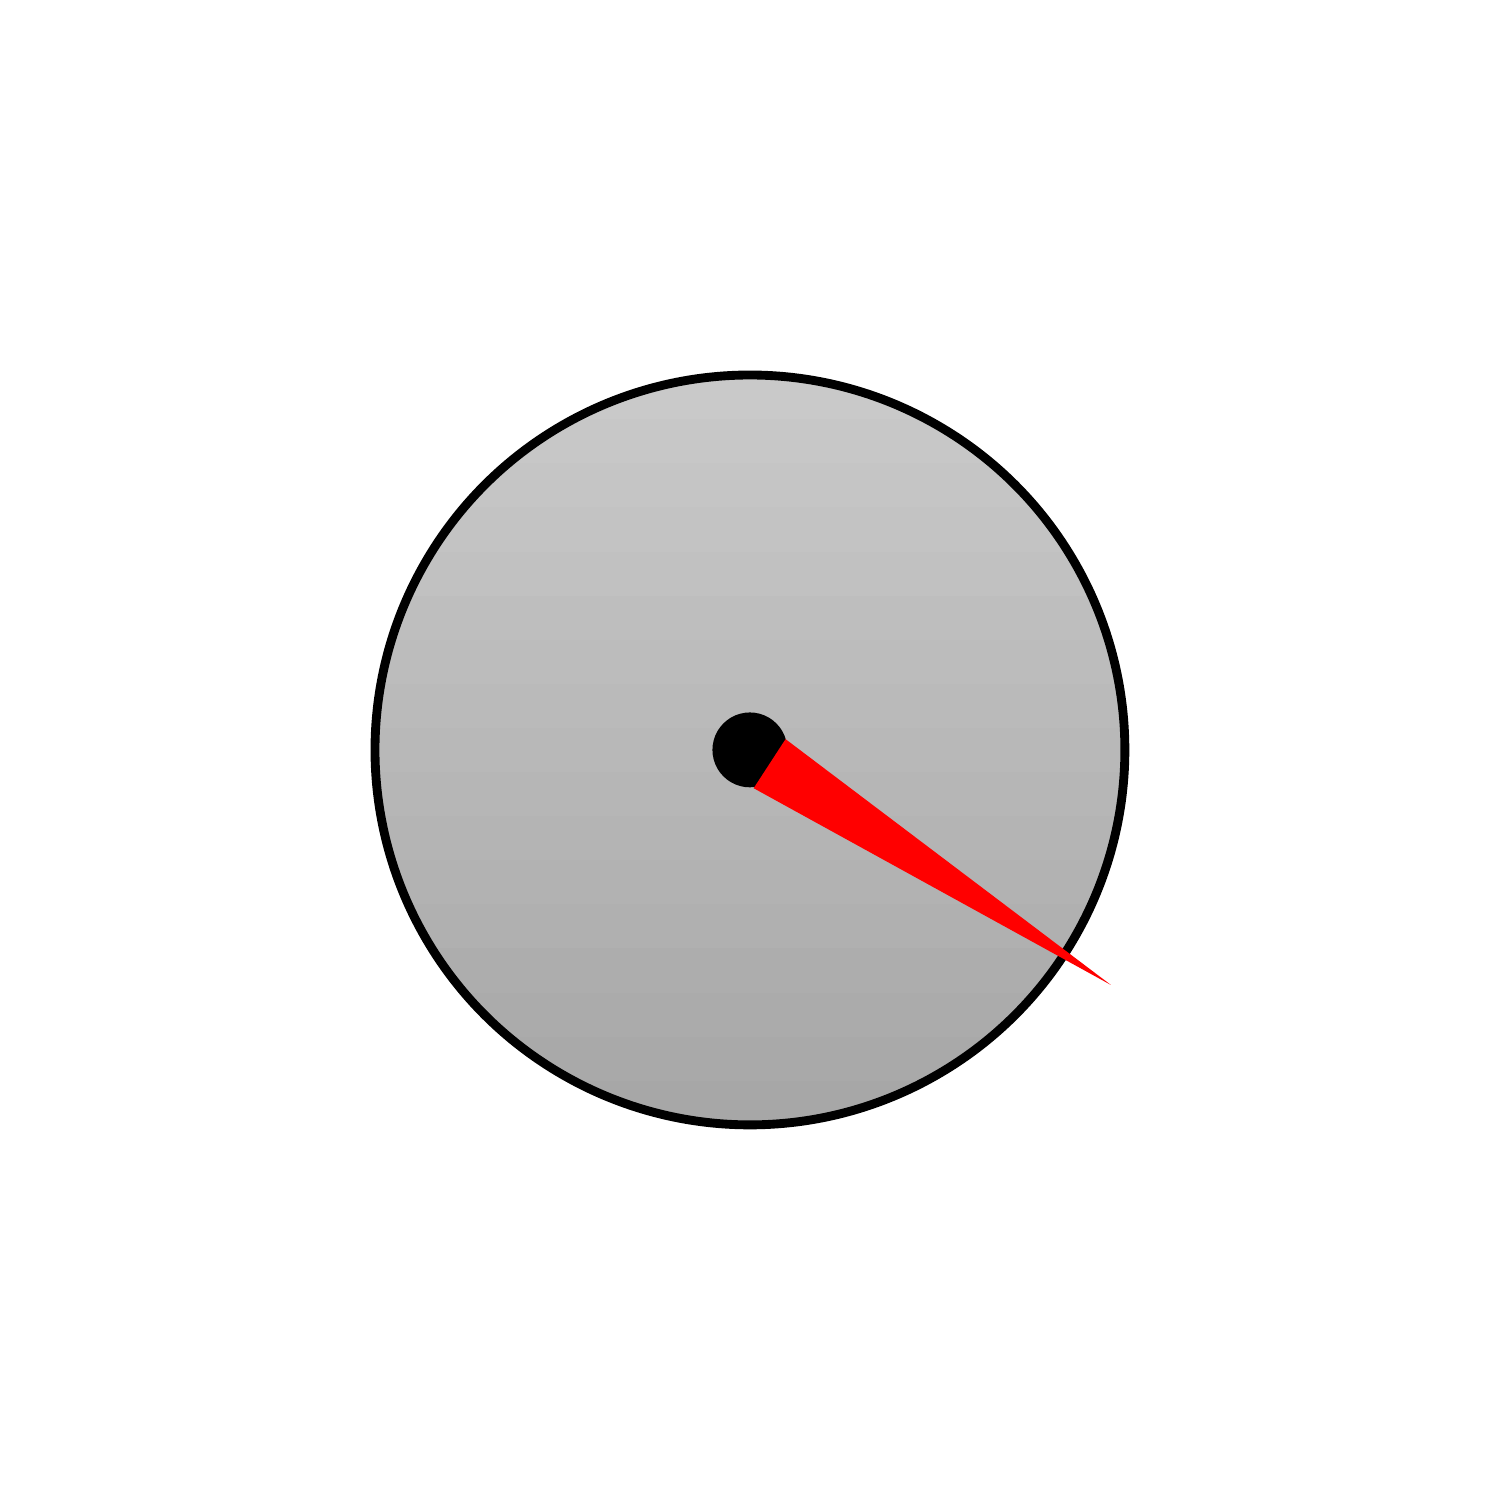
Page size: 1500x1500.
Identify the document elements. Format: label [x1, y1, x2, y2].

text_box [712, 712, 786, 788]
text_box [375, 375, 1125, 1125]
text_box [753, 739, 1111, 985]
